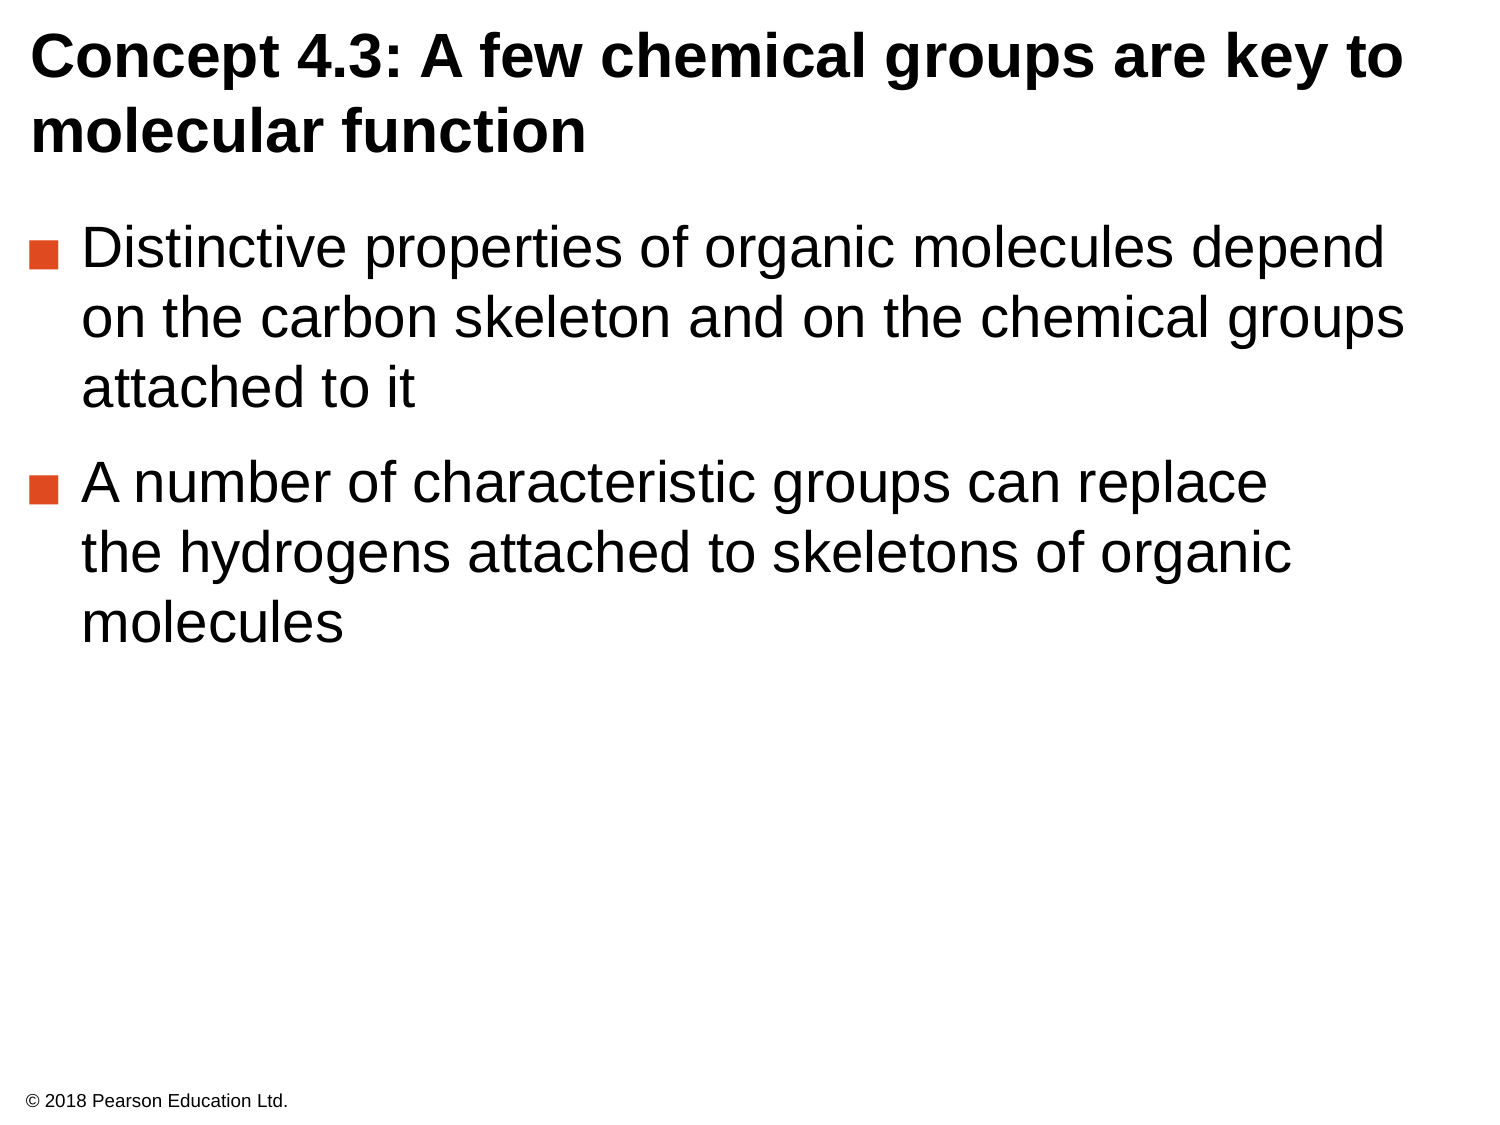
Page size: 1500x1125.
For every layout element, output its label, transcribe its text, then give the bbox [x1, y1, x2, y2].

list Distinctive properties of organic molecules depend on the carbon skeleton and on the chemical groups attached to it A number of characteristic groups can replace the hydrogens attached to skeletons of organic molecules [24, 208, 1475, 1065]
footer © 2018 Pearson Education Ltd. [10, 1080, 518, 1119]
title Concept 4.3: A few chemical groups are key to molecular function [0, 0, 1500, 182]
